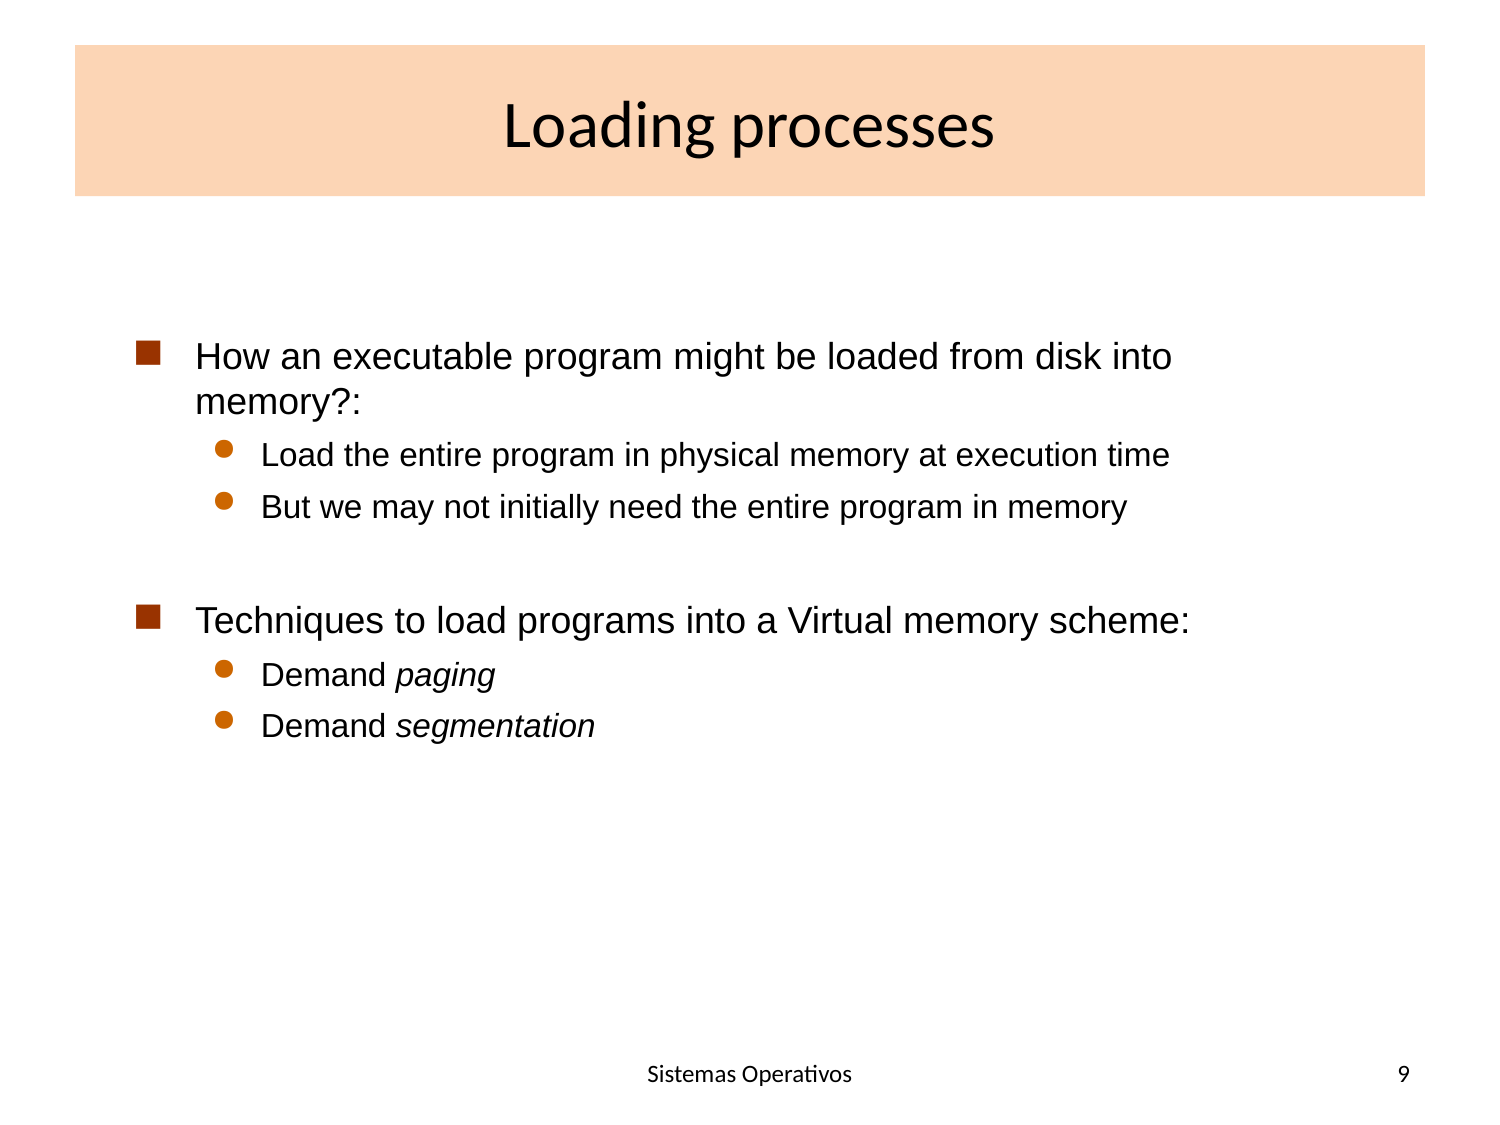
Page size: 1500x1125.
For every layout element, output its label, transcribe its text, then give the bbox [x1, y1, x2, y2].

footer Sistemas Operativos [512, 1042, 988, 1103]
slide_number 9 [1074, 1042, 1425, 1103]
text_box How an executable program might be loaded from disk into memory?: Load the entire program in physical memory at execution time But we may not initially need the entire program in memory Techniques to load programs into a Virtual memory scheme: Demand paging Demand segmentation [123, 208, 1353, 952]
title Loading processes [75, 45, 1425, 197]
